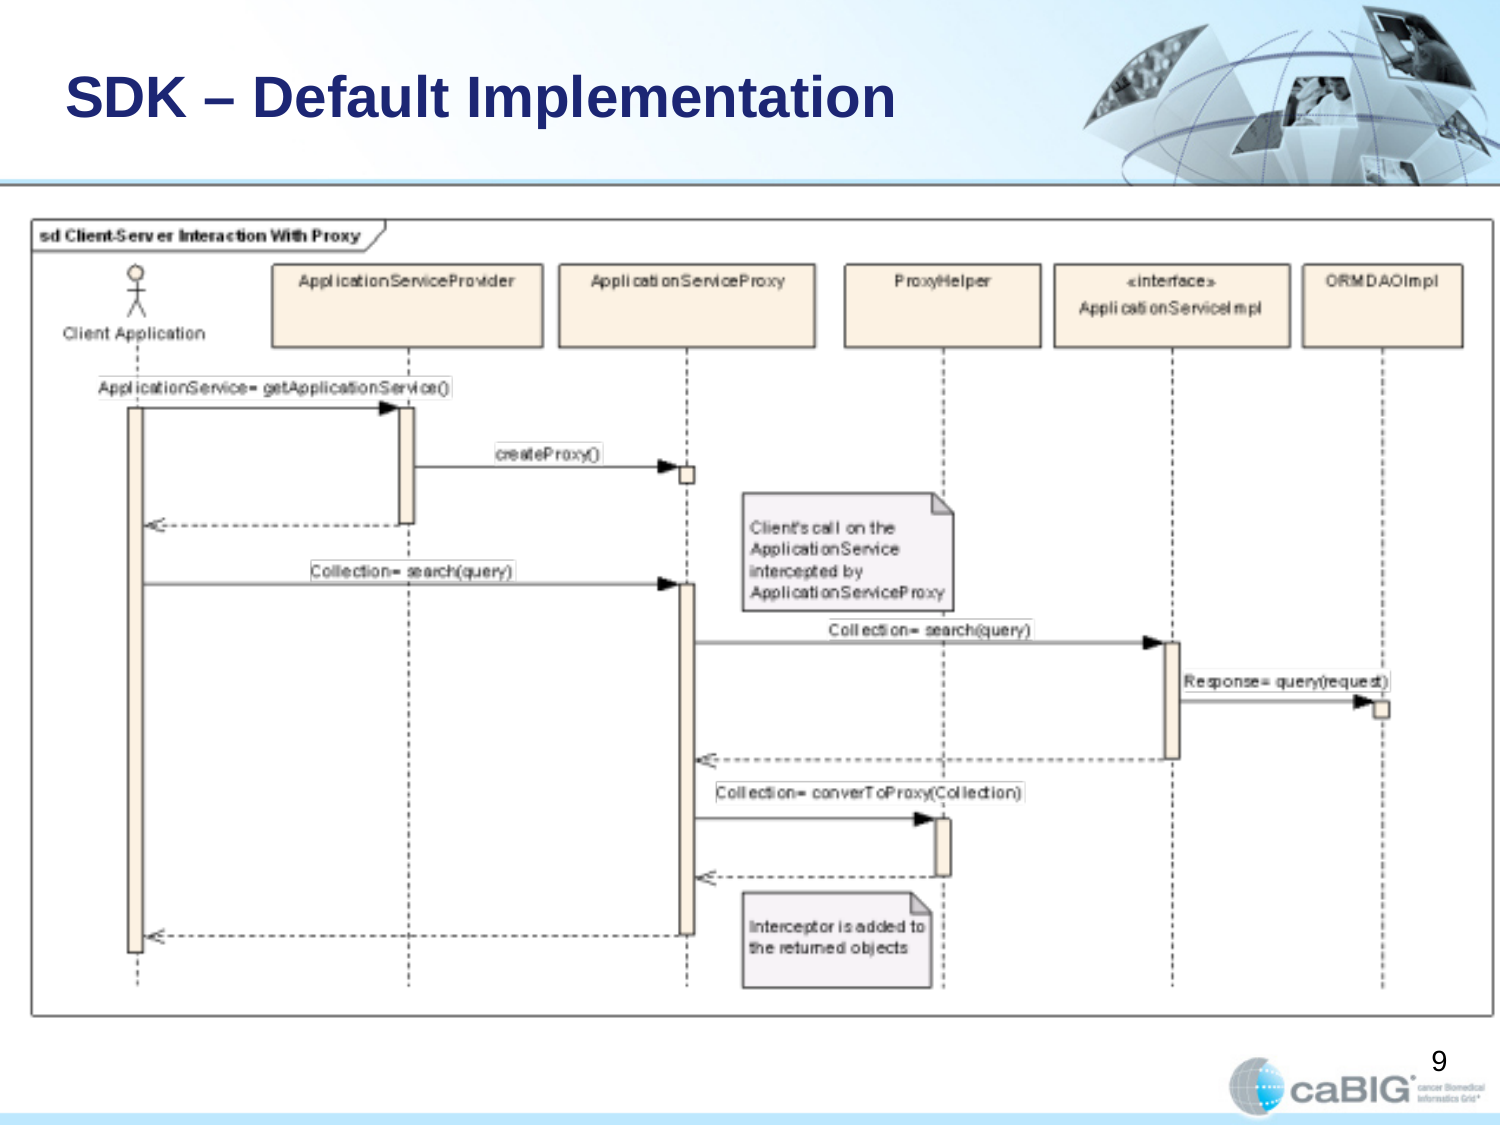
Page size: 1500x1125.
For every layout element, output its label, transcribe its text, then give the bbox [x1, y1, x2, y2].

picture [0, 0, 1500, 1125]
slide_number 9 [1112, 1034, 1463, 1113]
title SDK – Default Implementation [50, 0, 1175, 188]
